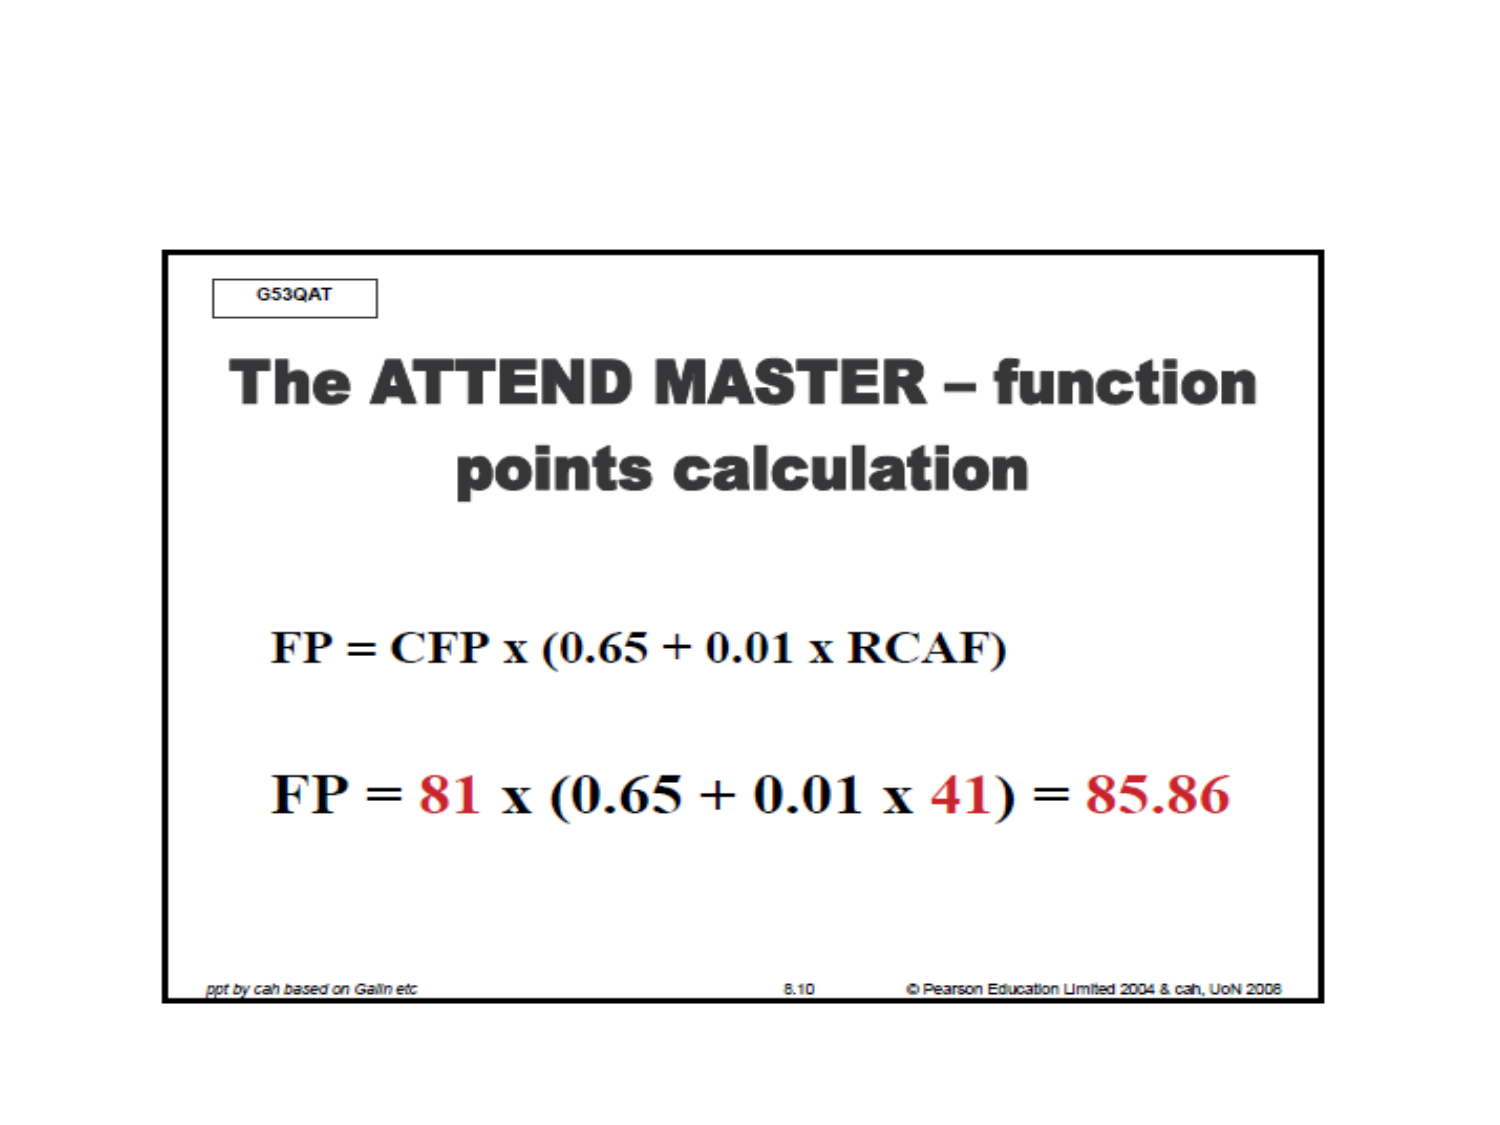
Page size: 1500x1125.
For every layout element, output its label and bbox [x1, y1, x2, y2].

picture [154, 212, 1346, 1040]
